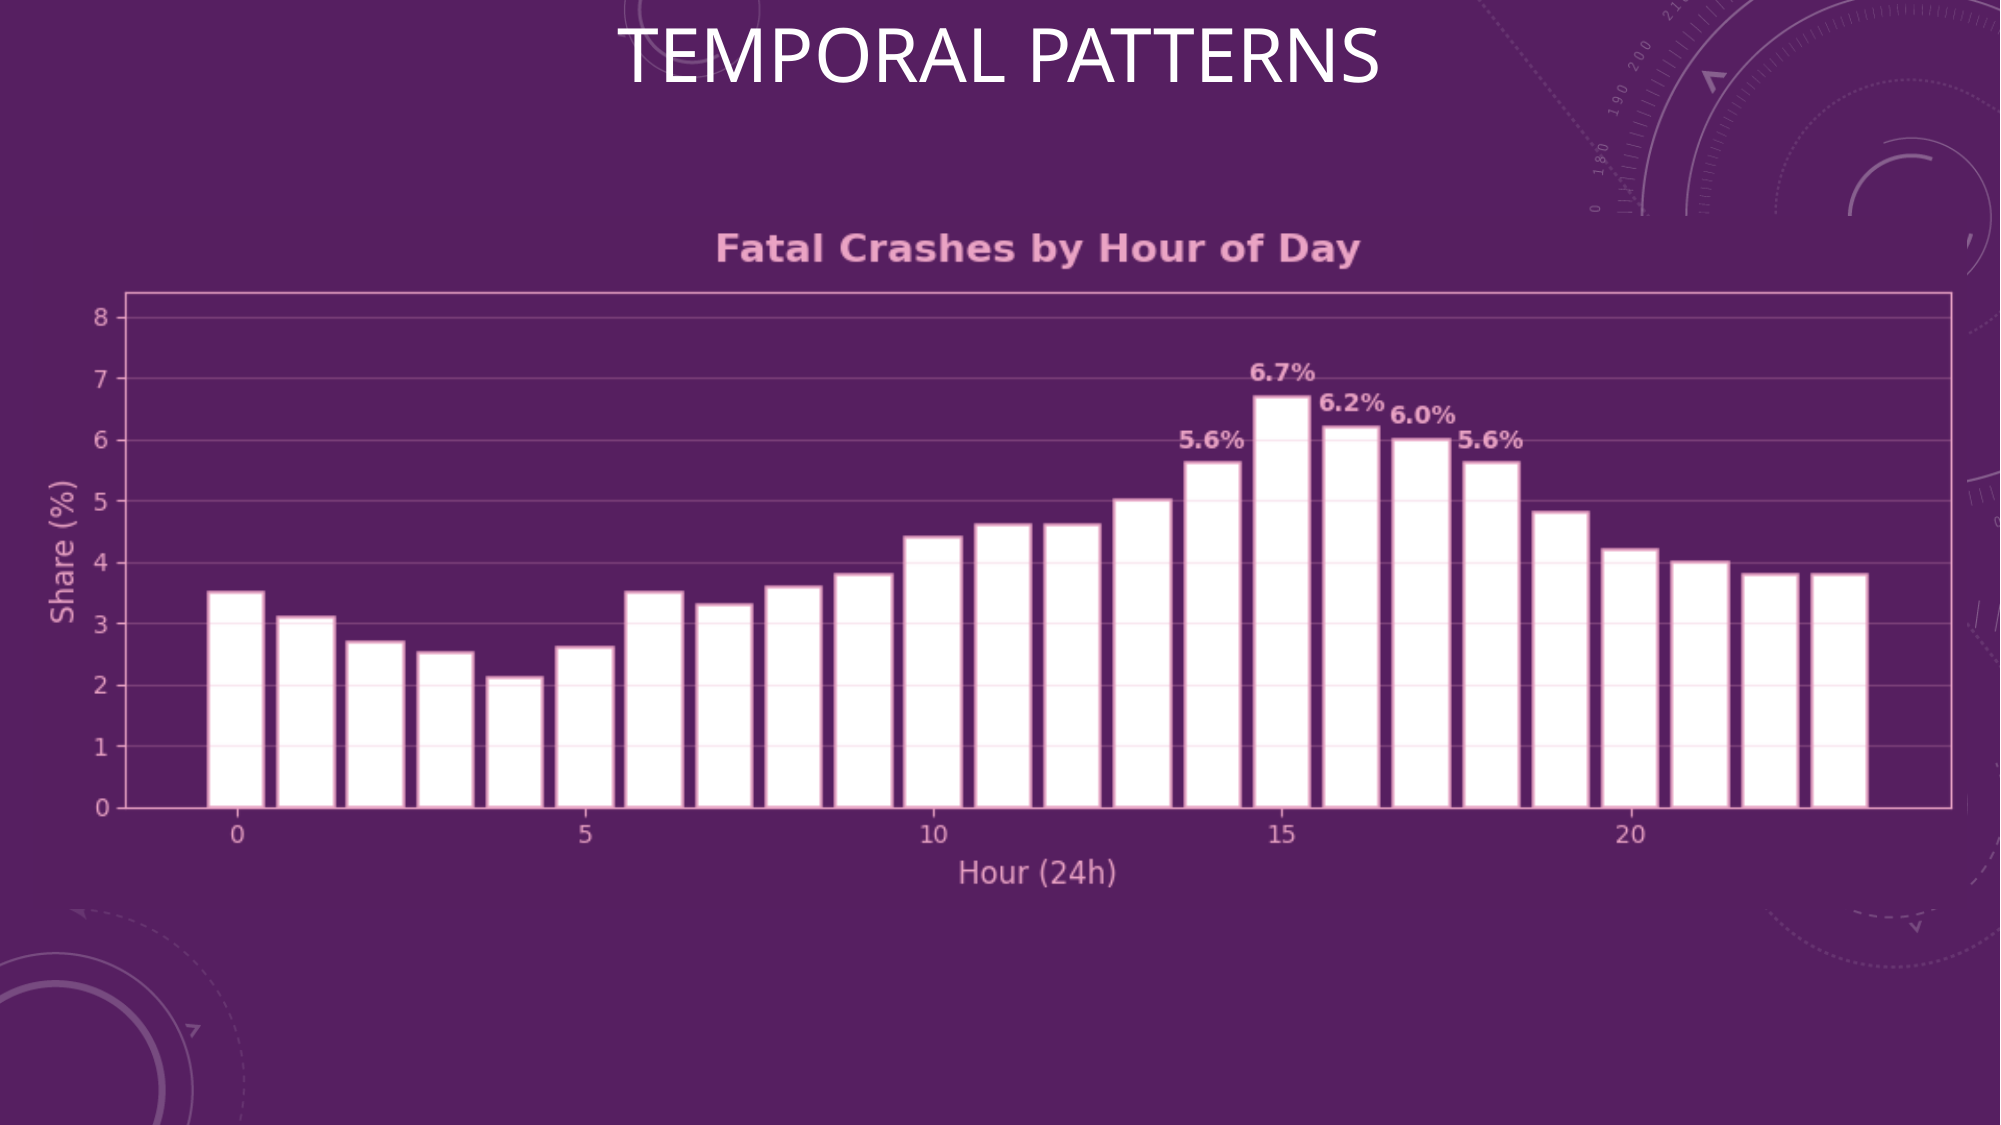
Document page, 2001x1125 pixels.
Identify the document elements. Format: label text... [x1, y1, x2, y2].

picture [0, 108, 2000, 1125]
title Temporal Patterns [0, 0, 2000, 108]
